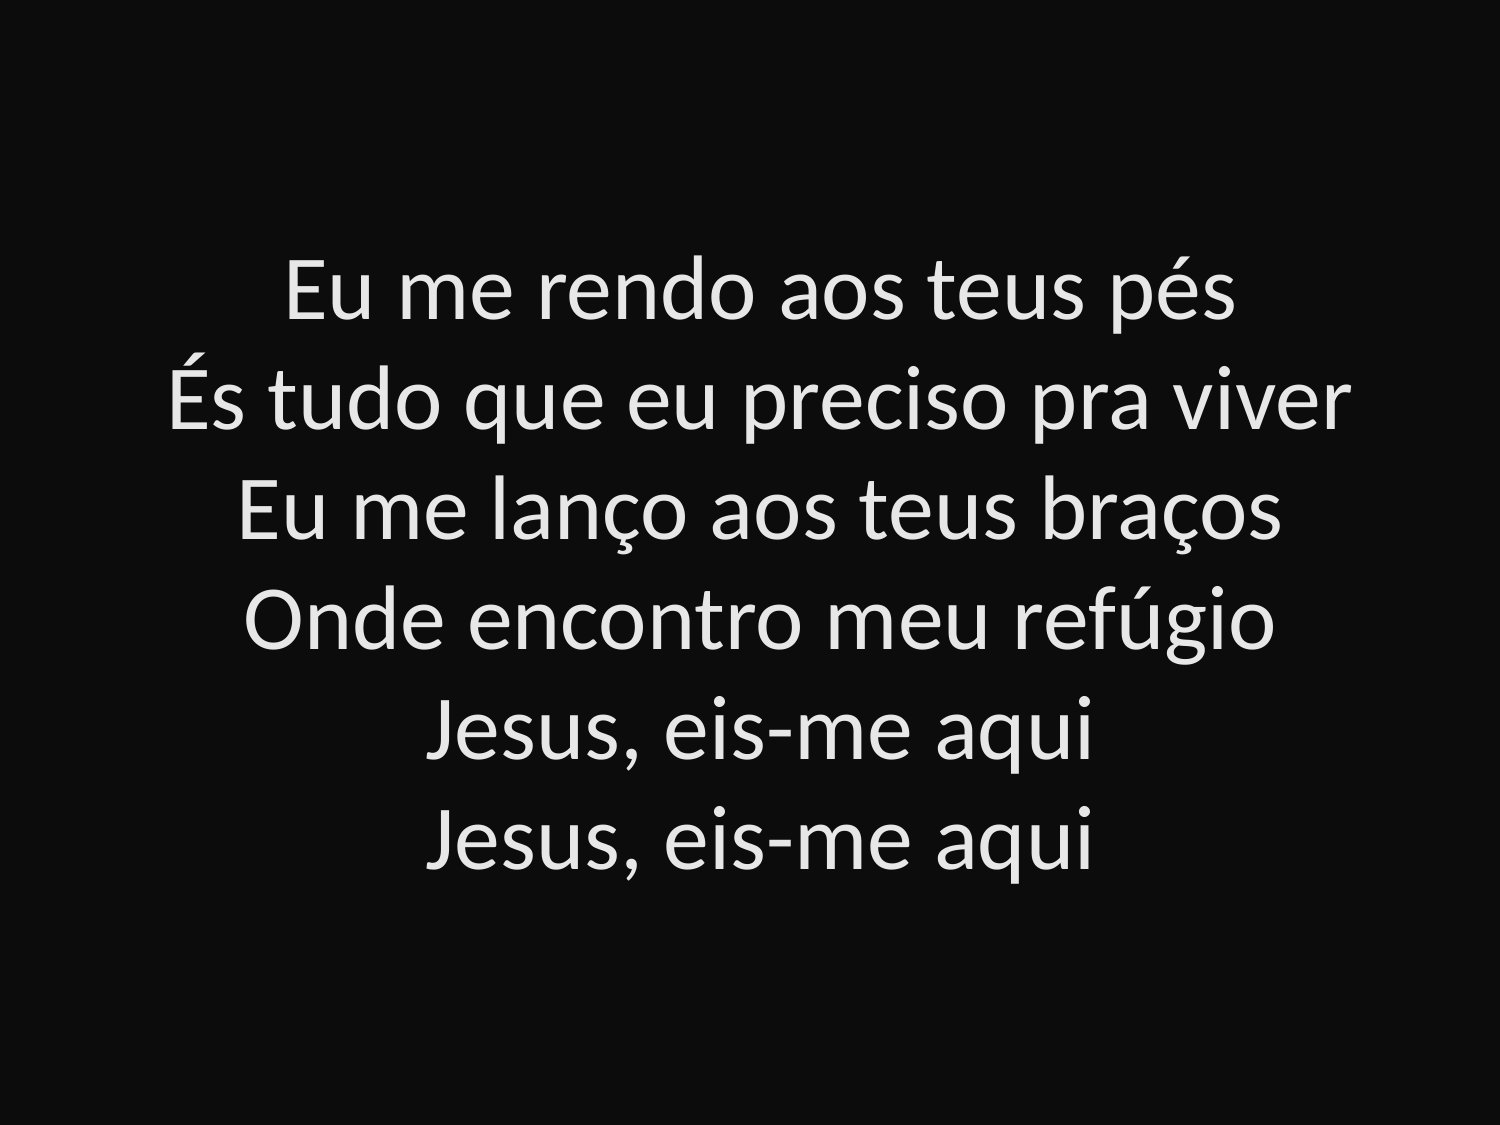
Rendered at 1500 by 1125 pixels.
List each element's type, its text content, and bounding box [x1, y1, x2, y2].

title Eu me rendo aos teus pés És tudo que eu preciso pra viver Eu me lanço aos teus braços Onde encontro meu refúgio Jesus, eis-me aqui Jesus, eis-me aqui [75, 45, 1447, 1071]
